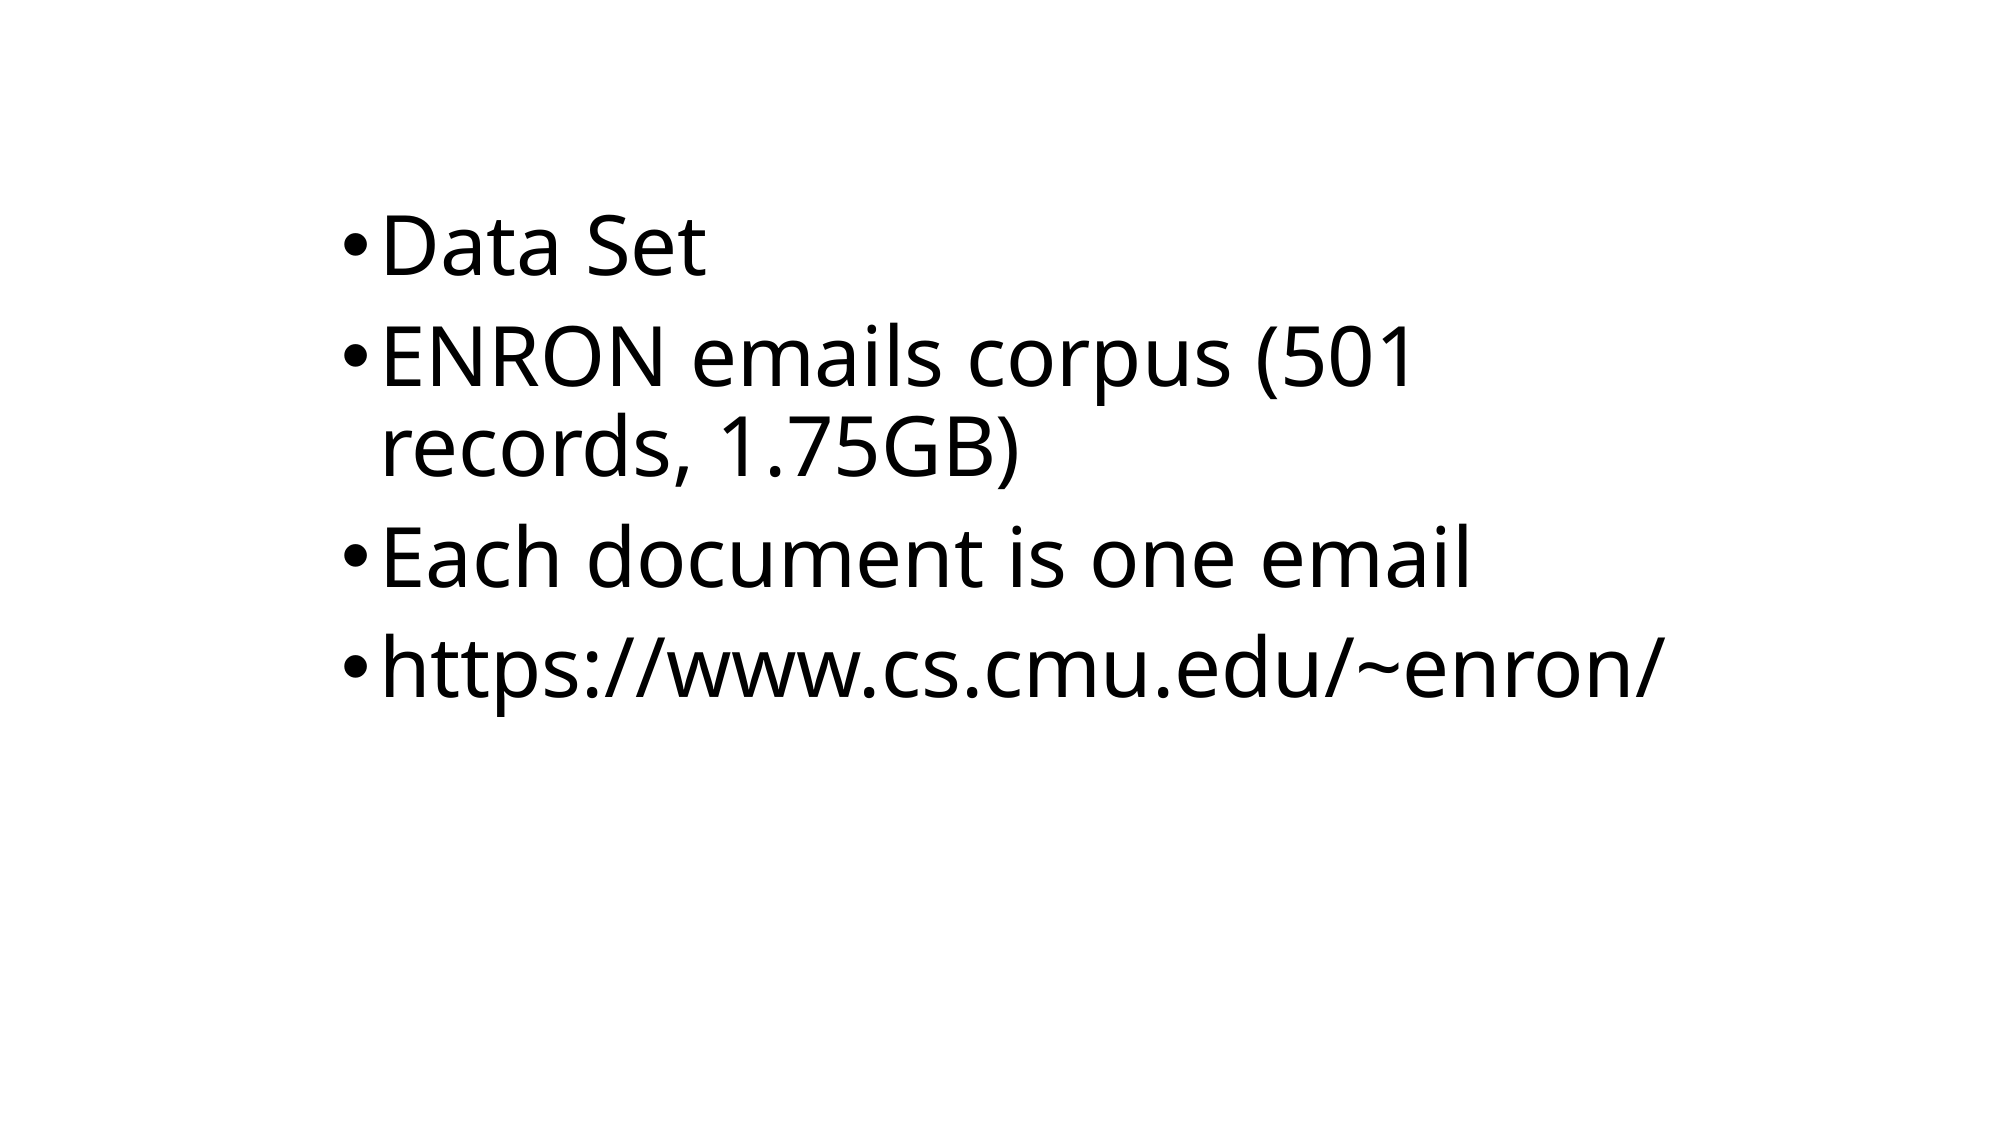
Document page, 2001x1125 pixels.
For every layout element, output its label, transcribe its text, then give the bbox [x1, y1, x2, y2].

list Data Set ENRON emails corpus (501 records, 1.75GB) Each document is one email https://www.cs.cmu.edu/~enron/ [326, 196, 1686, 1024]
